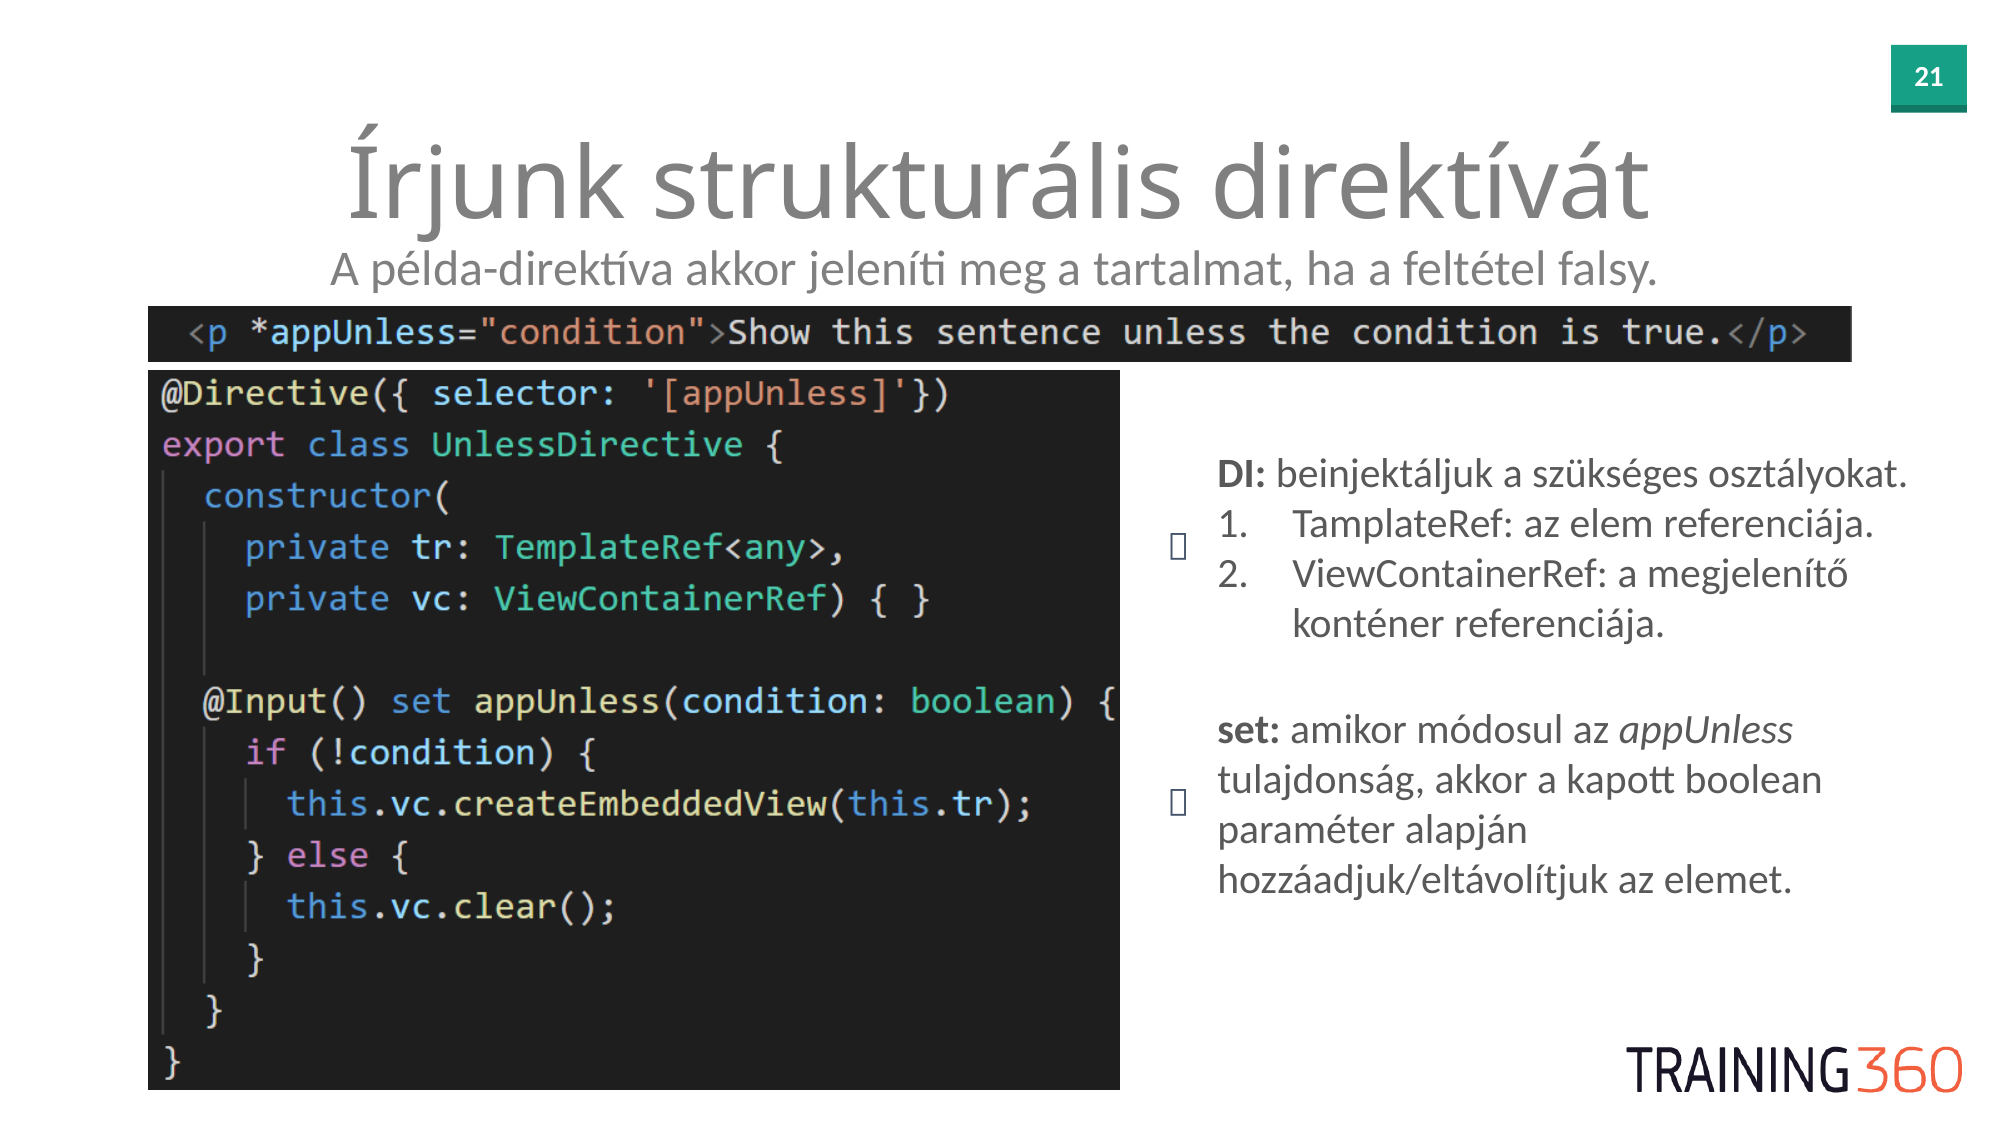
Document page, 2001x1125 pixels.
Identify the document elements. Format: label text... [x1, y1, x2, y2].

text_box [1134, 437, 1935, 656]
picture [1603, 1033, 1985, 1104]
text_box A példa-direktíva akkor jeleníti meg a tartalmat, ha a feltétel falsy. [29, 228, 1961, 303]
picture [148, 306, 1852, 362]
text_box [1134, 694, 1935, 912]
text_box Írjunk strukturális direktívát [333, 111, 1667, 228]
picture [148, 370, 1120, 1090]
